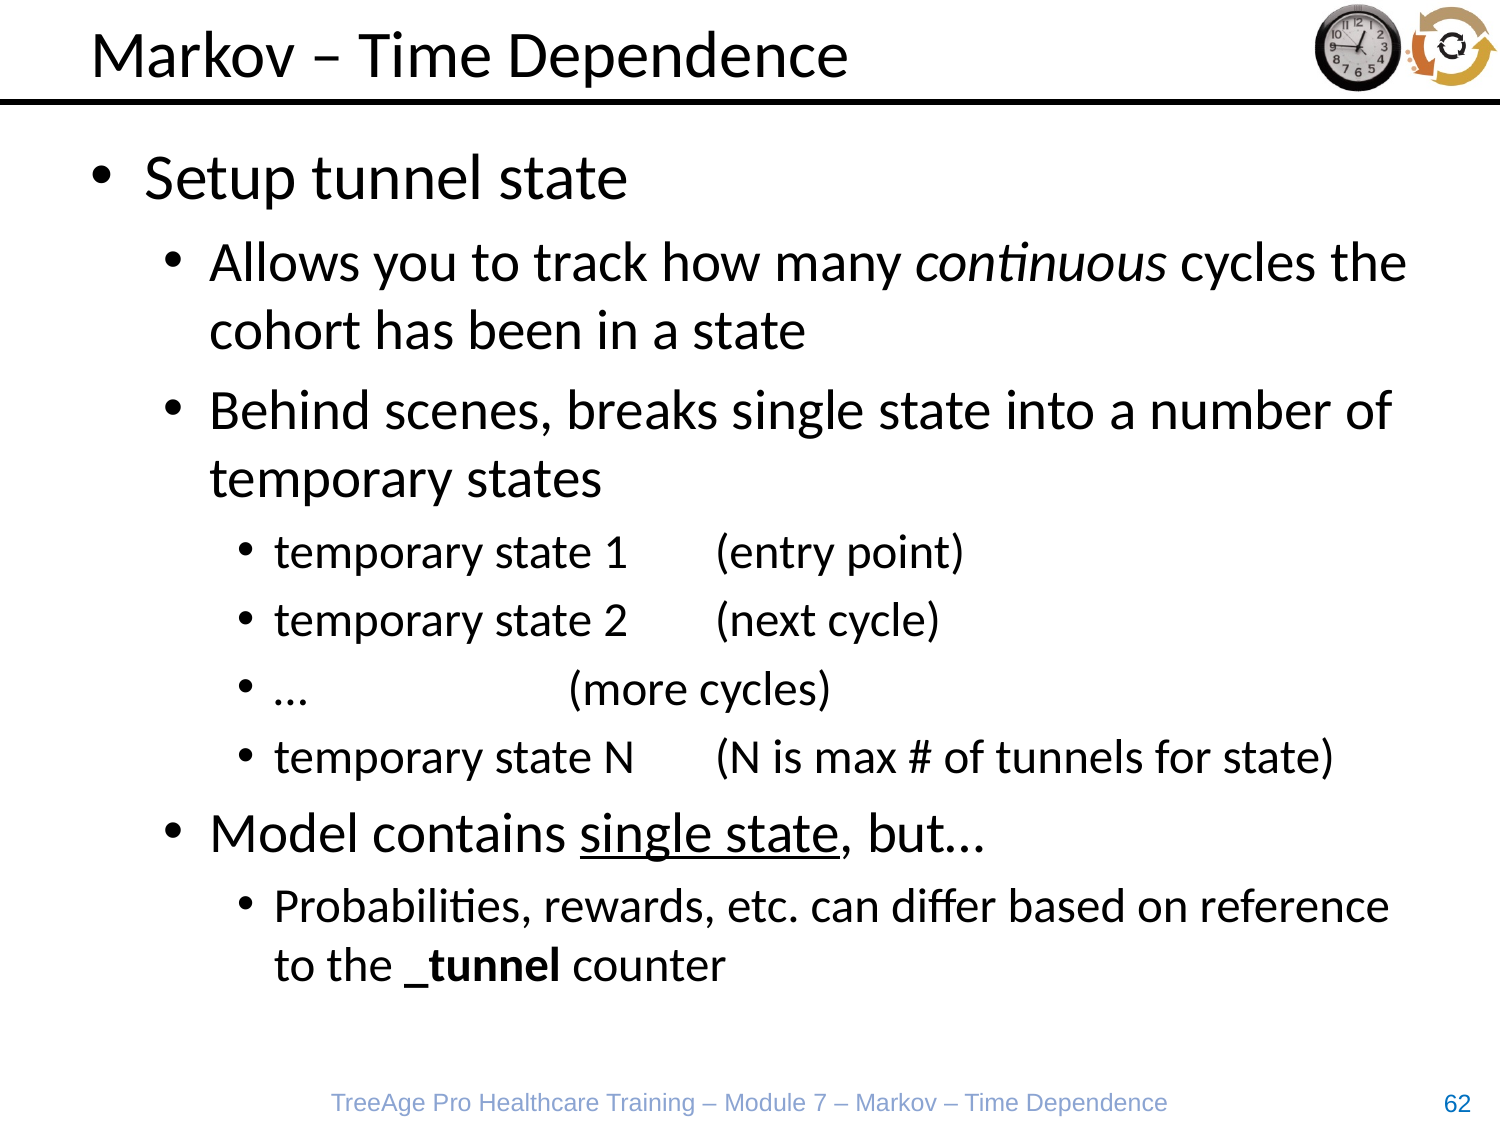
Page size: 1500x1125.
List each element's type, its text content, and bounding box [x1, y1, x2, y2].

list Setup tunnel state Allows you to track how many continuous cycles the cohort has been in a state Behind scenes, breaks single state into a number of temporary states temporary state 1 (entry point) temporary state 2 (next cycle) … (more cycles) temporary state N (N is max # of tunnels for state) Model contains single state, but… Probabilities, rewards, etc. can differ based on reference to the _tunnel counter [75, 126, 1425, 1005]
title Markov – Time Dependence [75, 7, 1425, 95]
picture [1311, 0, 1498, 93]
footer TreeAge Pro Healthcare Training – Module 7 – Markov – Time Dependence [189, 1081, 1310, 1122]
